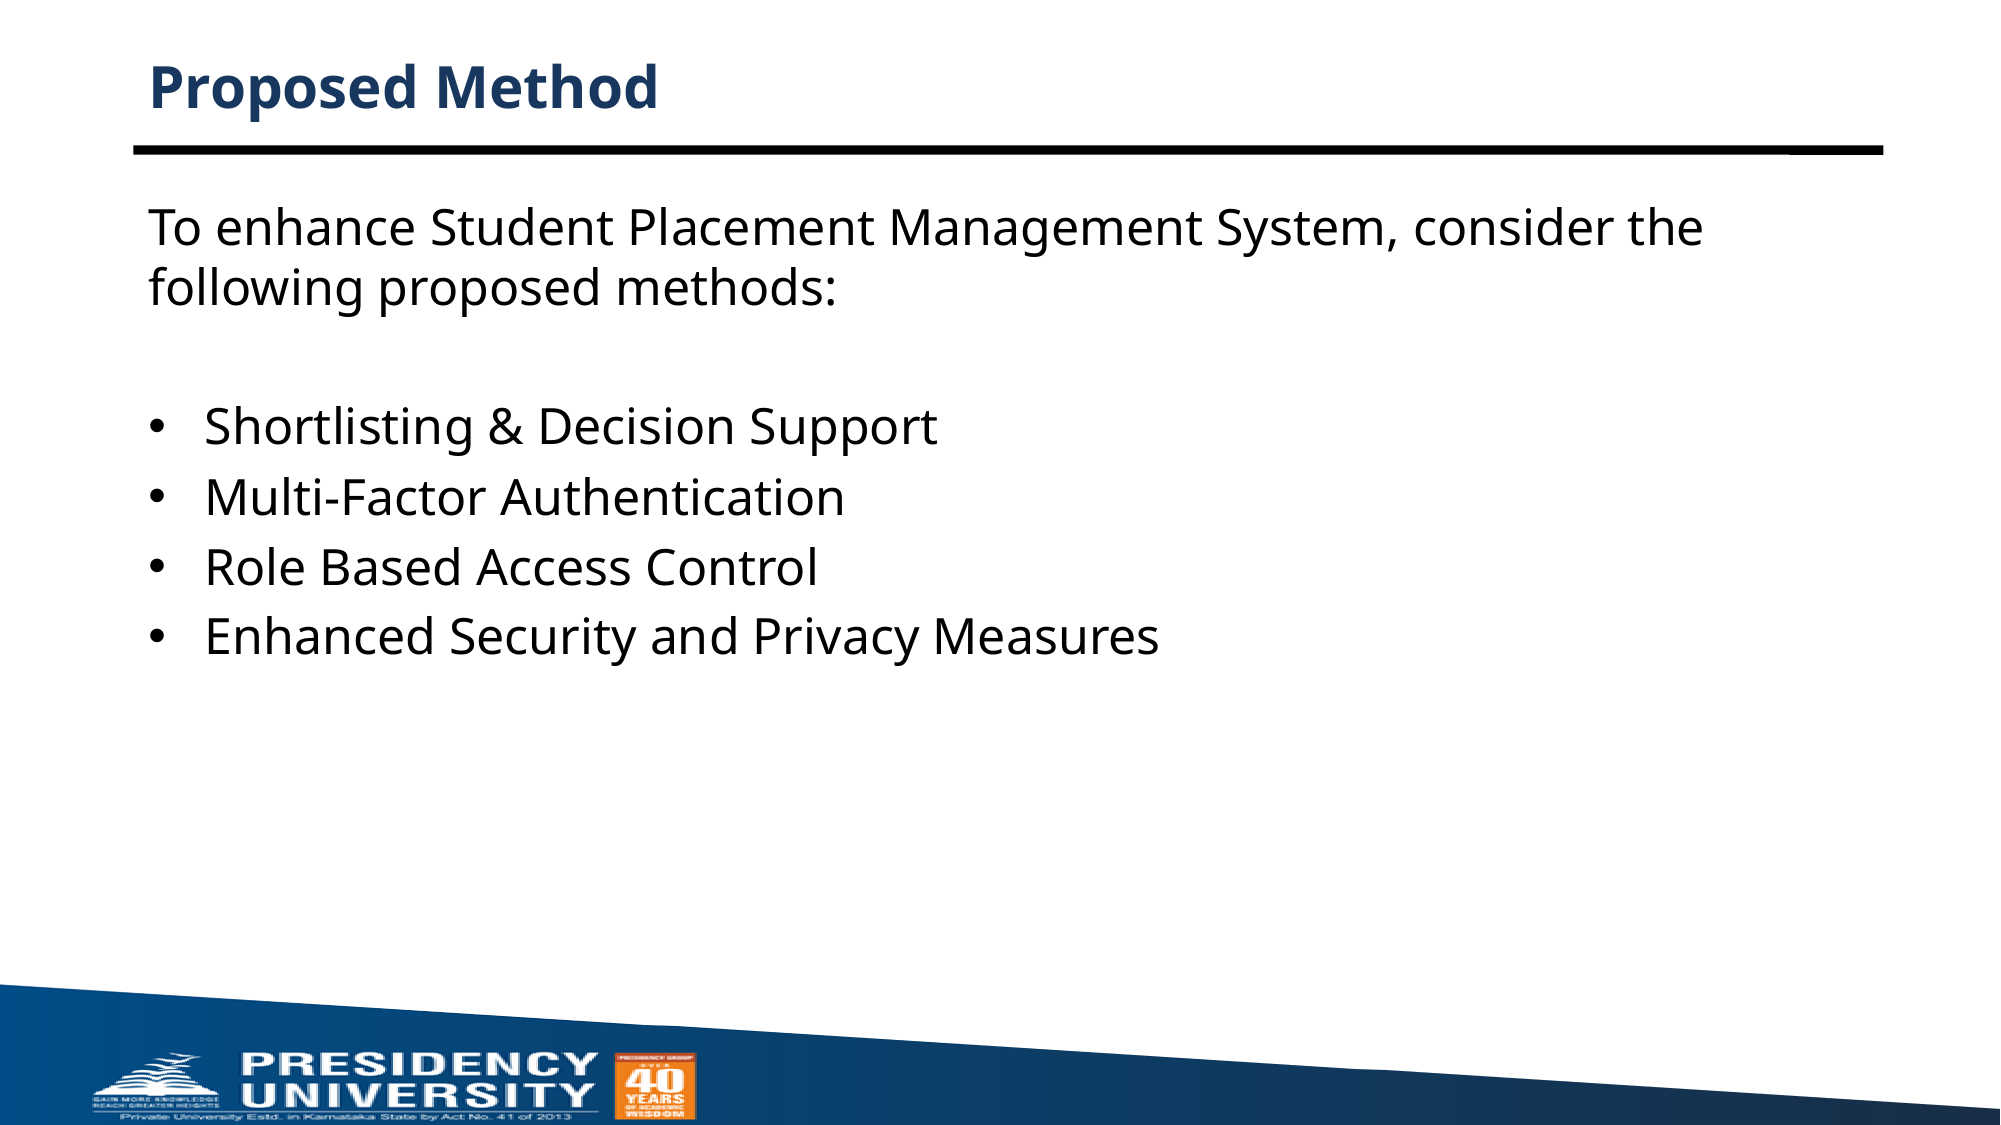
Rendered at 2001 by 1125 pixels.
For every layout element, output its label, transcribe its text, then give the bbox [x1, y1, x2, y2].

list To enhance Student Placement Management System, consider the following proposed methods: Shortlisting & Decision Support Multi-Factor Authentication Role Based Access Control Enhanced Security and Privacy Measures [133, 187, 1884, 1000]
title Proposed Method [133, 45, 1884, 125]
picture [0, 982, 2000, 1125]
